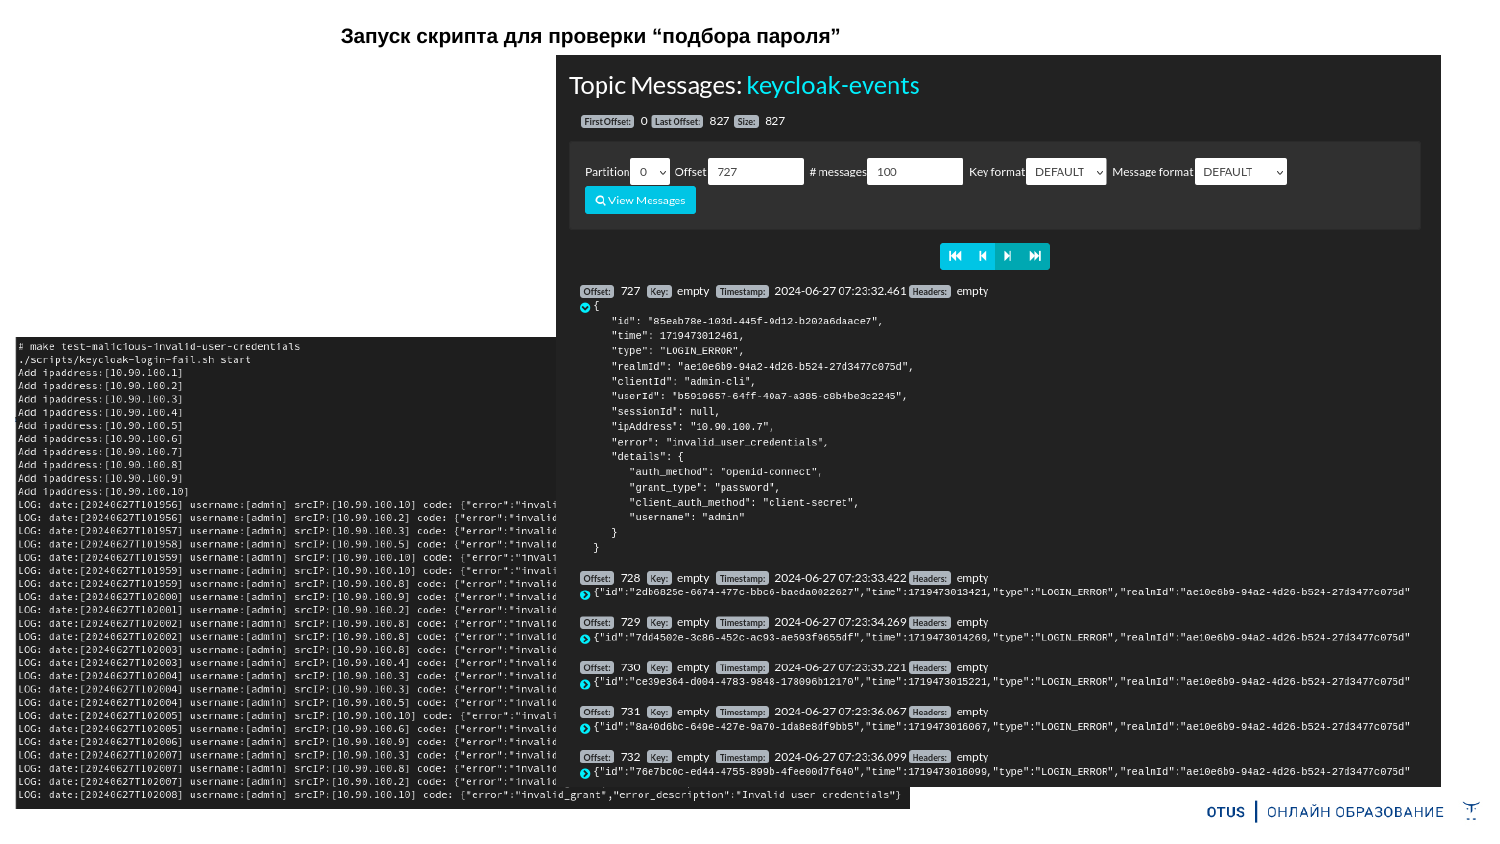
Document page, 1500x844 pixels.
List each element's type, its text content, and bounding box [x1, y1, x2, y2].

text_box Запуск скрипта для проверки “подбора пароля” [326, 15, 1500, 60]
picture [0, 0, 1500, 844]
